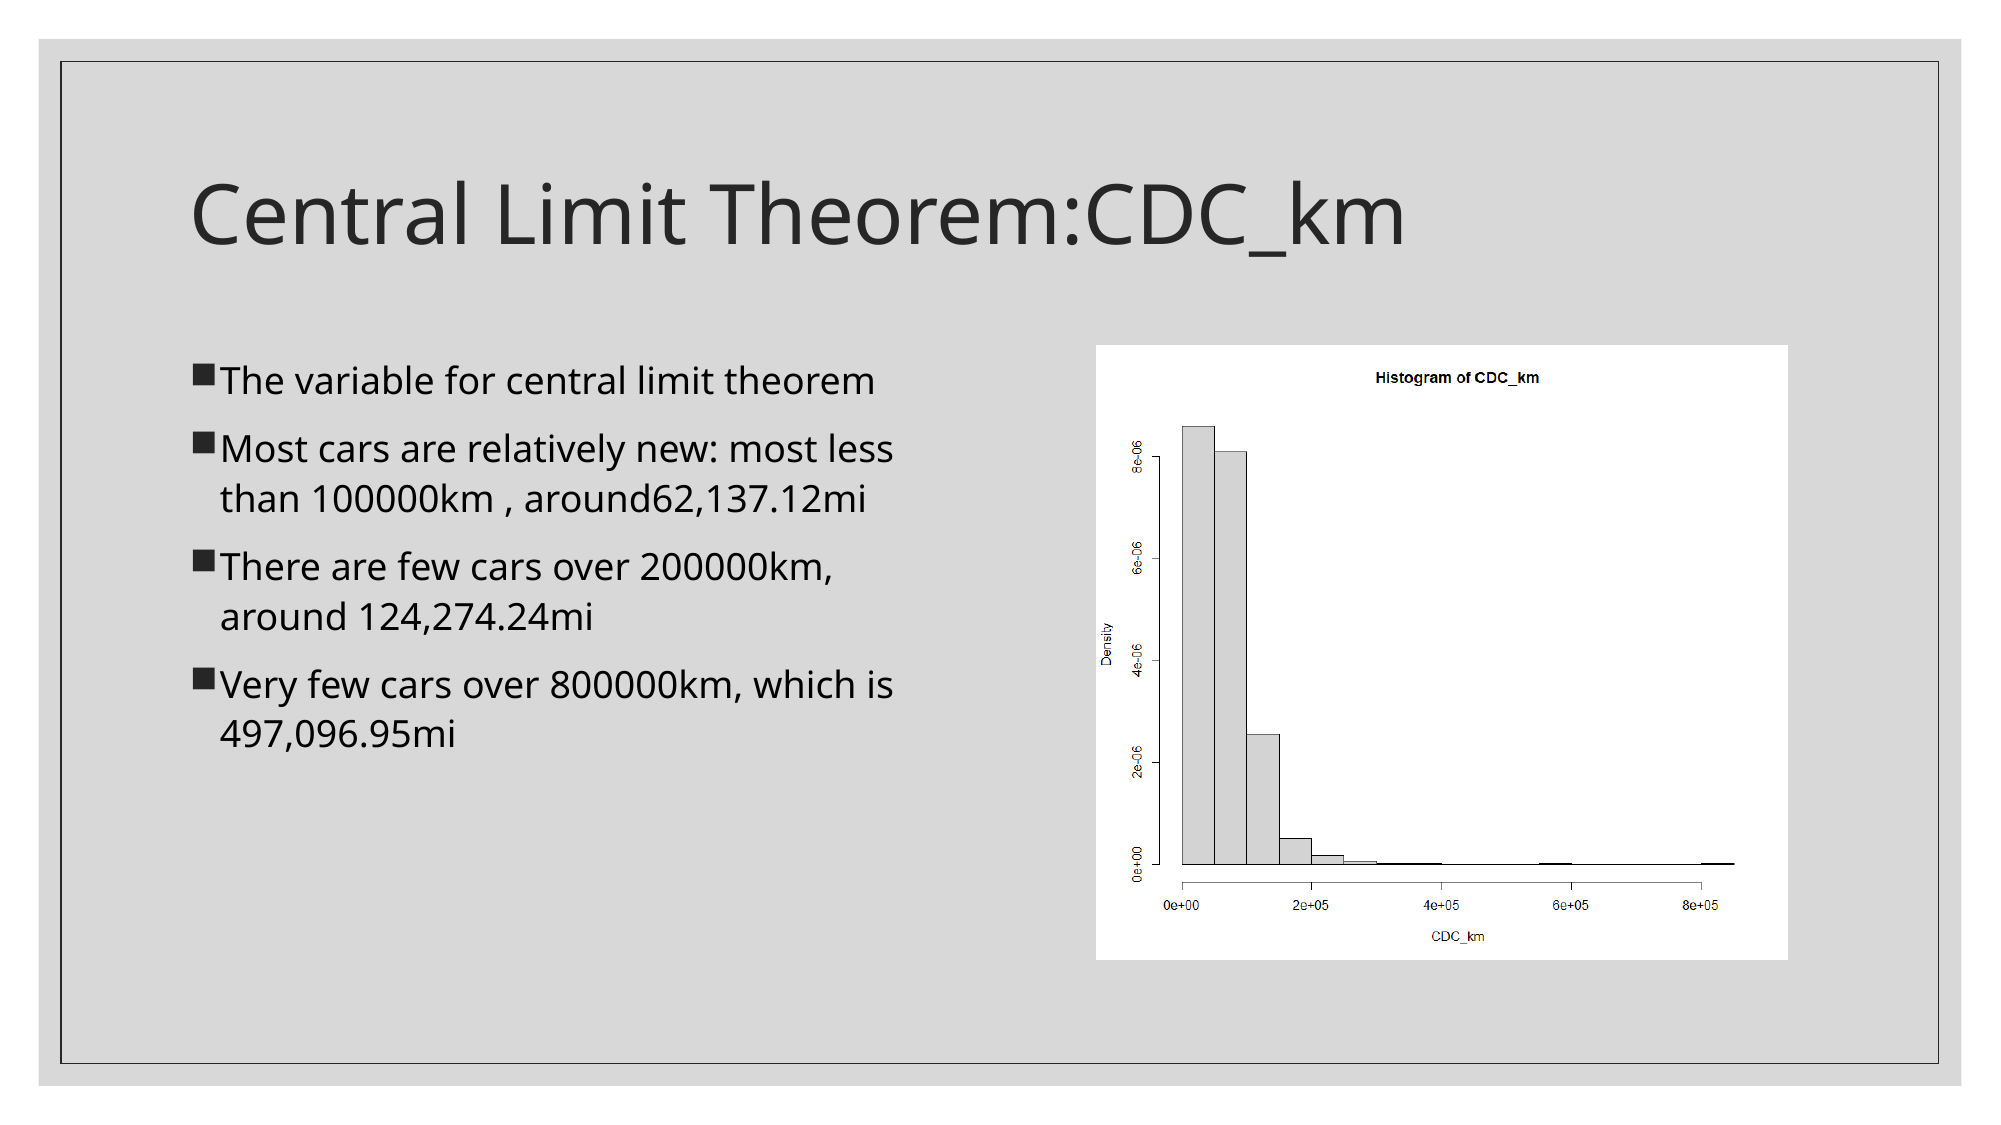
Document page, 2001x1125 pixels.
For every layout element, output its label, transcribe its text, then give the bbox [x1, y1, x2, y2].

title Central Limit Theorem:CDC_km [174, 105, 1825, 331]
list The variable for central limit theorem Most cars are relatively new: most less than 100000km , around62,137.12mi There are few cars over 200000km, around 124,274.24mi Very few cars over 800000km, which is 497,096.95mi [174, 345, 940, 960]
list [1096, 345, 1788, 960]
